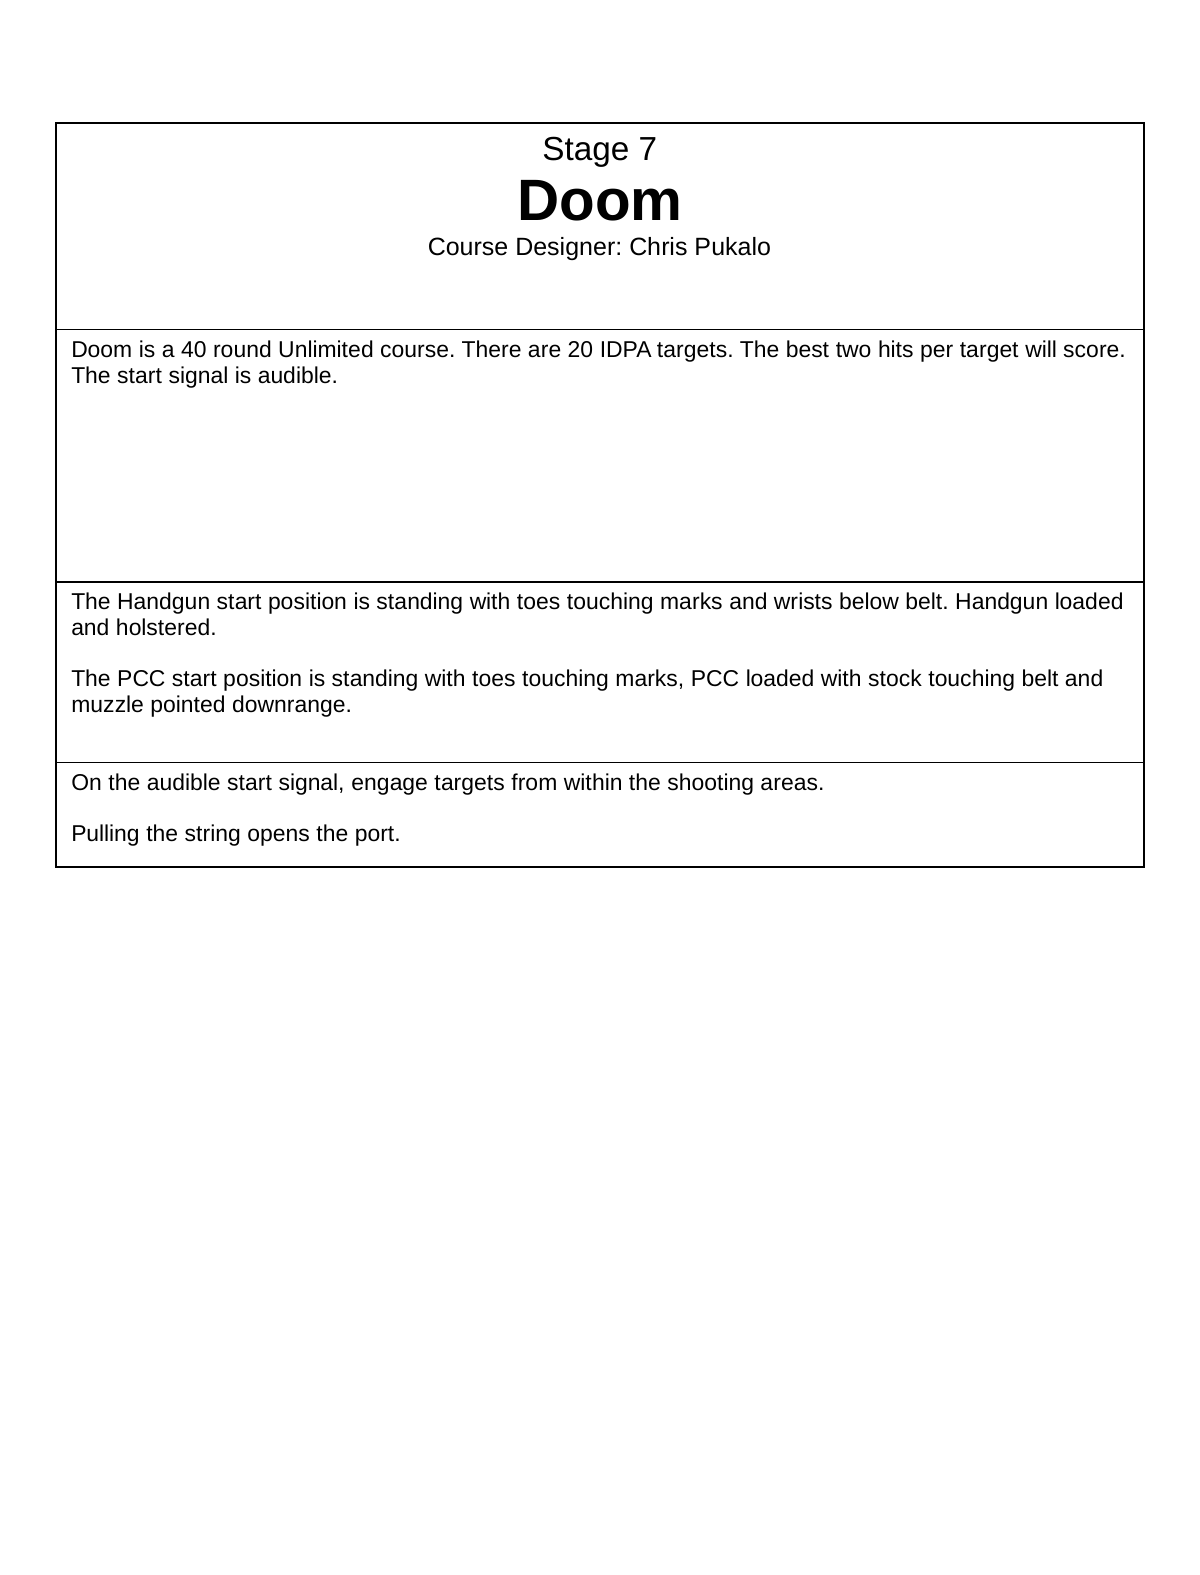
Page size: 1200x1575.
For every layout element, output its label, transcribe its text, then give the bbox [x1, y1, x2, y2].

table_header Stage 7 Doom Course Designer: Chris Pukalo [57, 124, 1143, 329]
table_cell Doom is a 40 round Unlimited course. There are 20 IDPA targets. The best two hits per target will score. The start signal is audible. [57, 330, 1143, 581]
table_cell On the audible start signal, engage targets from within the shooting areas. Pulling the string opens the port. [57, 763, 1143, 866]
table_cell The Handgun start position is standing with toes touching marks and wrists below belt. Handgun loaded and holstered. The PCC start position is standing with toes touching marks, PCC loaded with stock touching belt and muzzle pointed downrange. [57, 583, 1143, 762]
